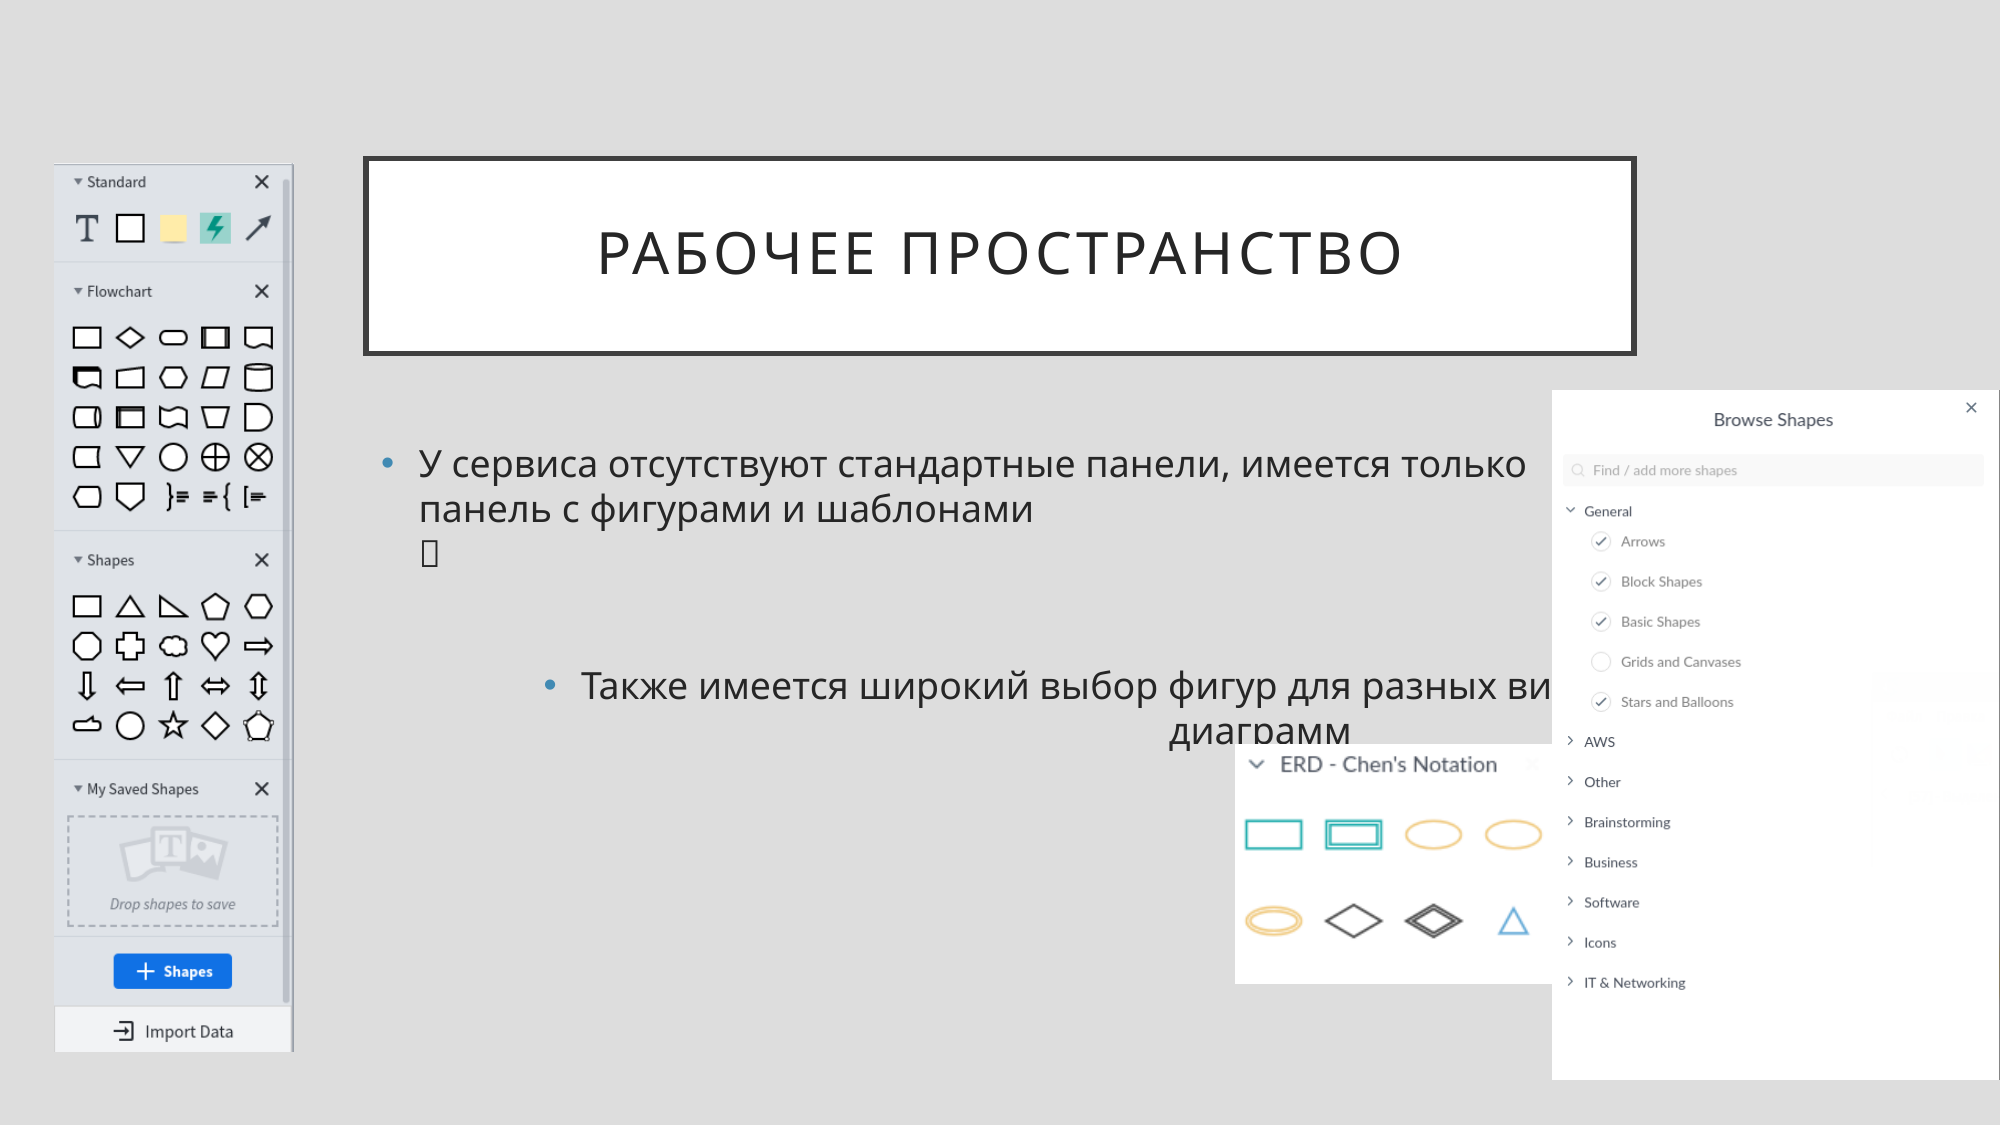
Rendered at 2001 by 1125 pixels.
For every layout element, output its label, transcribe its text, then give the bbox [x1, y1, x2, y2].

picture [54, 163, 294, 1052]
list У сервиса отсутствуют стандартные панели, имеется только панель с фигурами и шаблонами  Также имеется широкий выбор фигур для разных видов диаграмм [366, 432, 1552, 942]
title Рабочее пространство [363, 156, 1637, 356]
picture [1235, 390, 2000, 1080]
